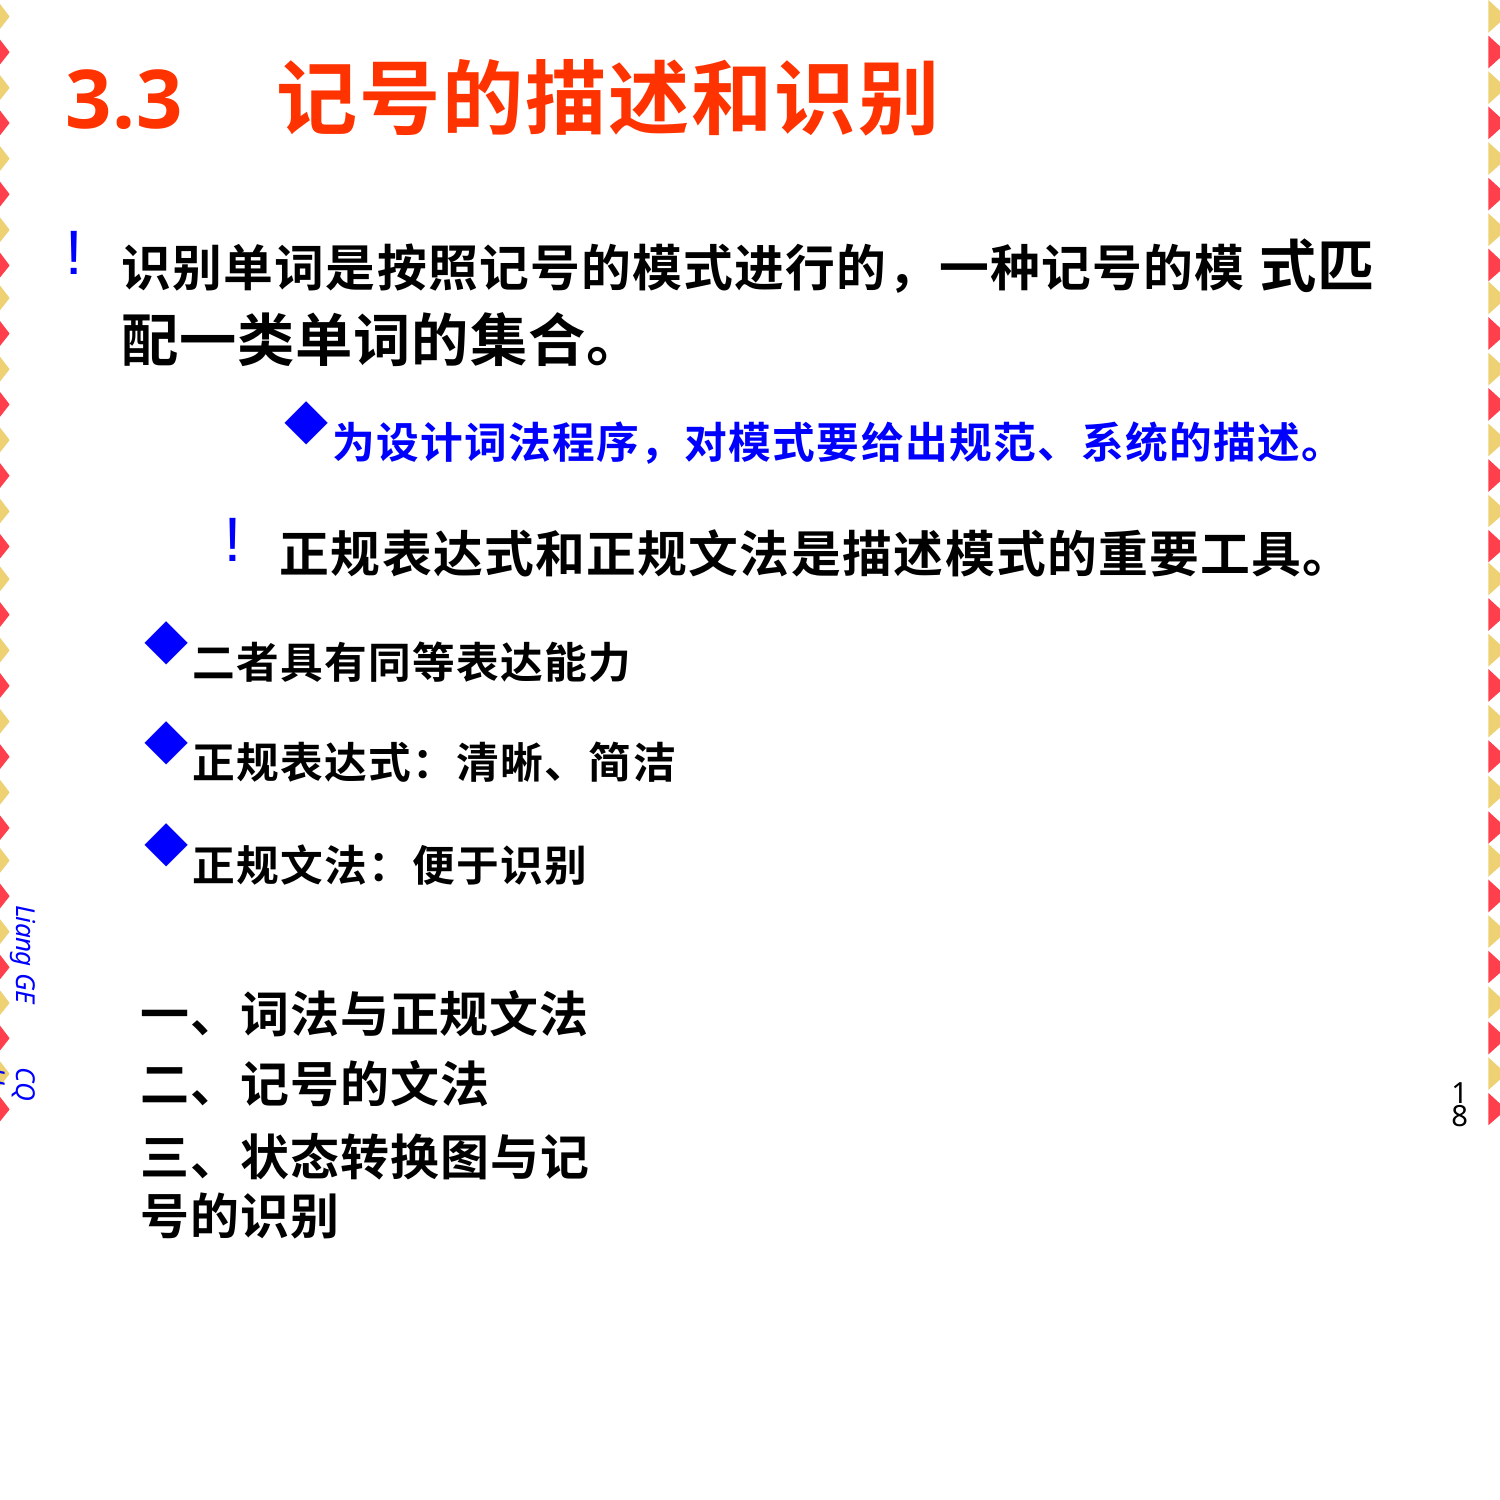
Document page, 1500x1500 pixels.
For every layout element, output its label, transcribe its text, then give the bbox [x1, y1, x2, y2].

slide_number 14 [1447, 1081, 1485, 1500]
text_box CQU [10, 1065, 41, 1107]
text_box Liang GE [10, 902, 41, 1007]
title 3.3 记号的描述和识别 [62, 44, 946, 231]
text_box 识别单词是按照记号的模式进行的，一种记号的模 式匹配一类单词的集合。 为设计词法程序，对模式要给出规范、系统的描述。 正规表达式和正规文法是描述模式的重要工具。 二者具有同等表达能力 正规表达式：清晰、简洁 正规文法：便于识别 一、词法与正规文法 二、记号的文法 三、状态转换图与记号的识别 [62, 231, 1413, 1244]
